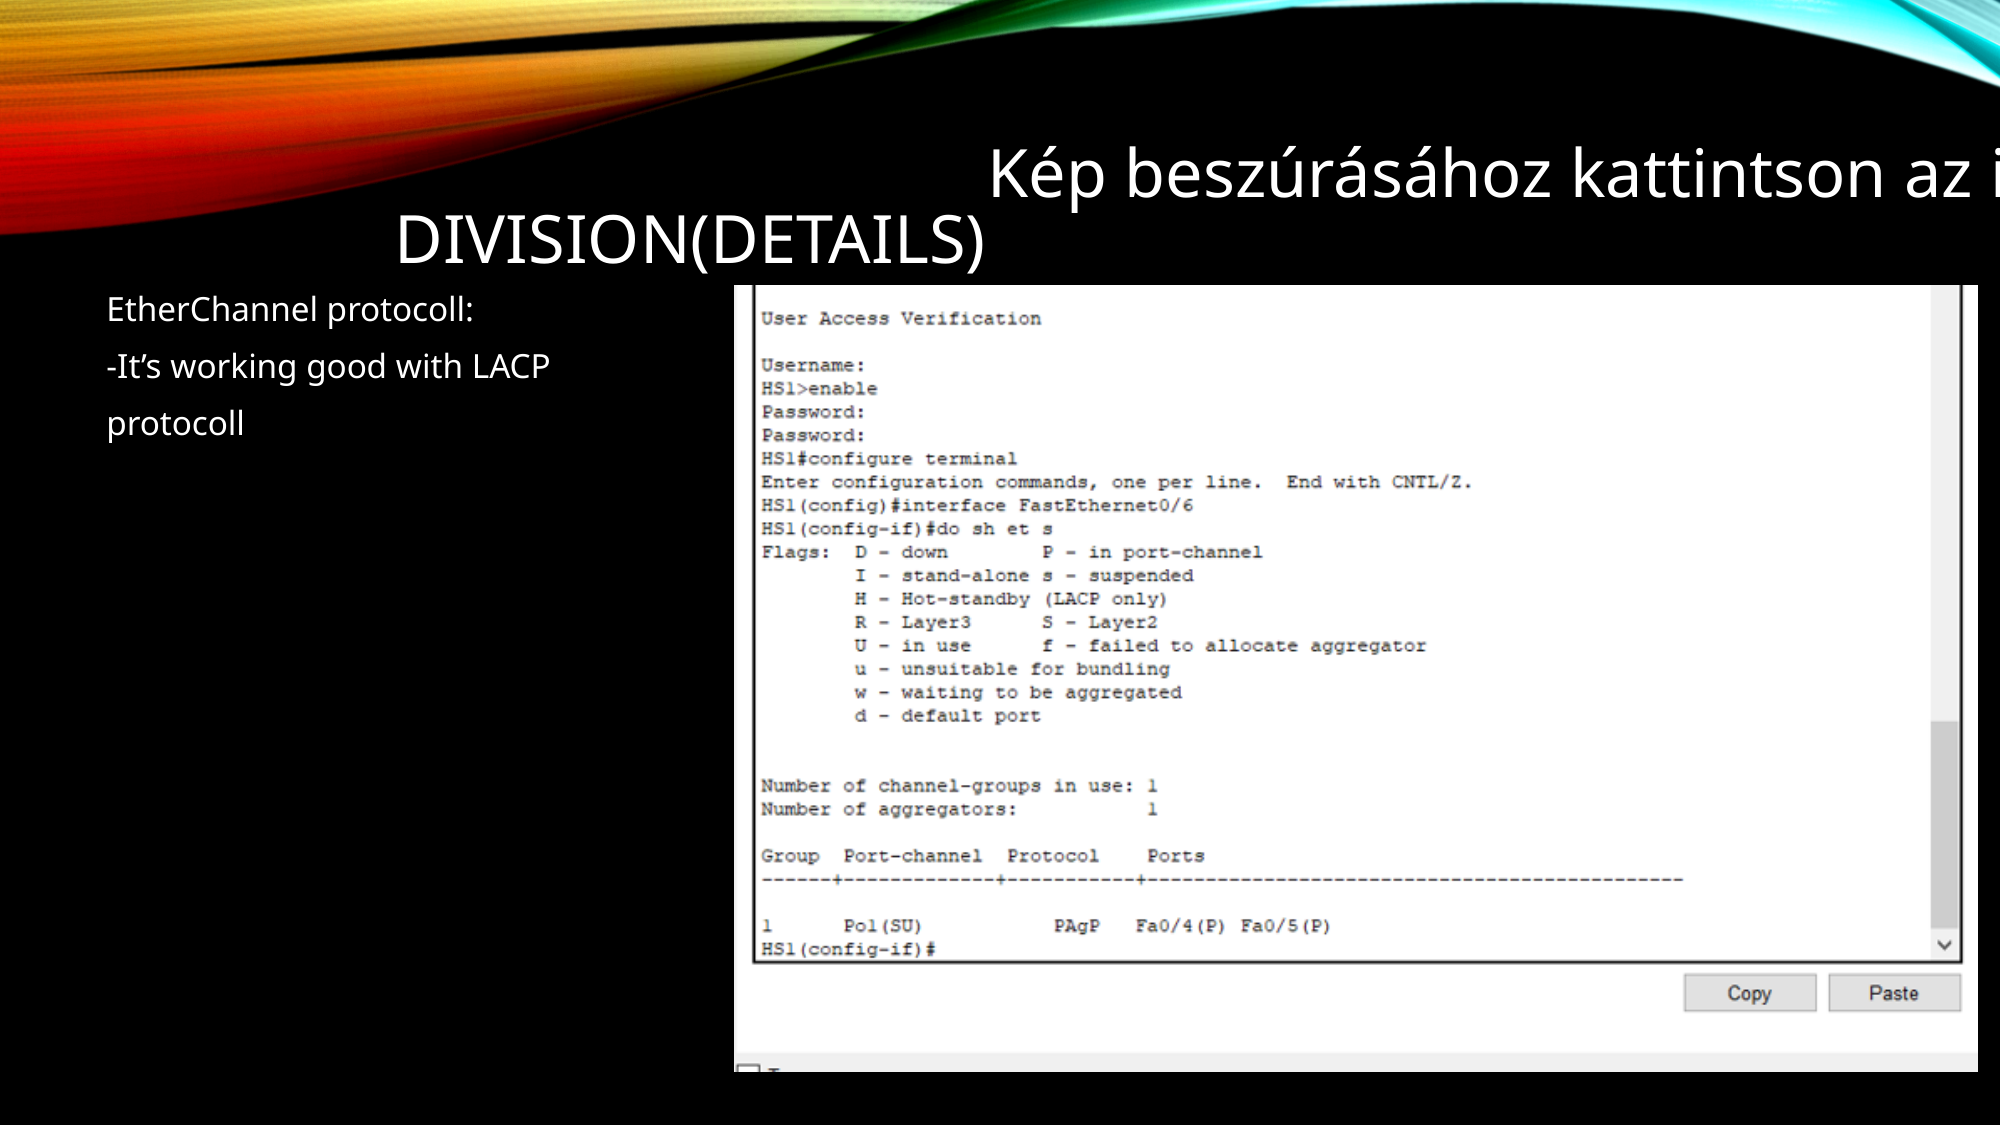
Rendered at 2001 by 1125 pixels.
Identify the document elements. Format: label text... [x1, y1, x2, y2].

title Division(details) [126, 23, 1255, 285]
list EtherChannel protocoll: -It’s working good with LACP protocoll [91, 285, 734, 794]
picture [0, 0, 2000, 1072]
